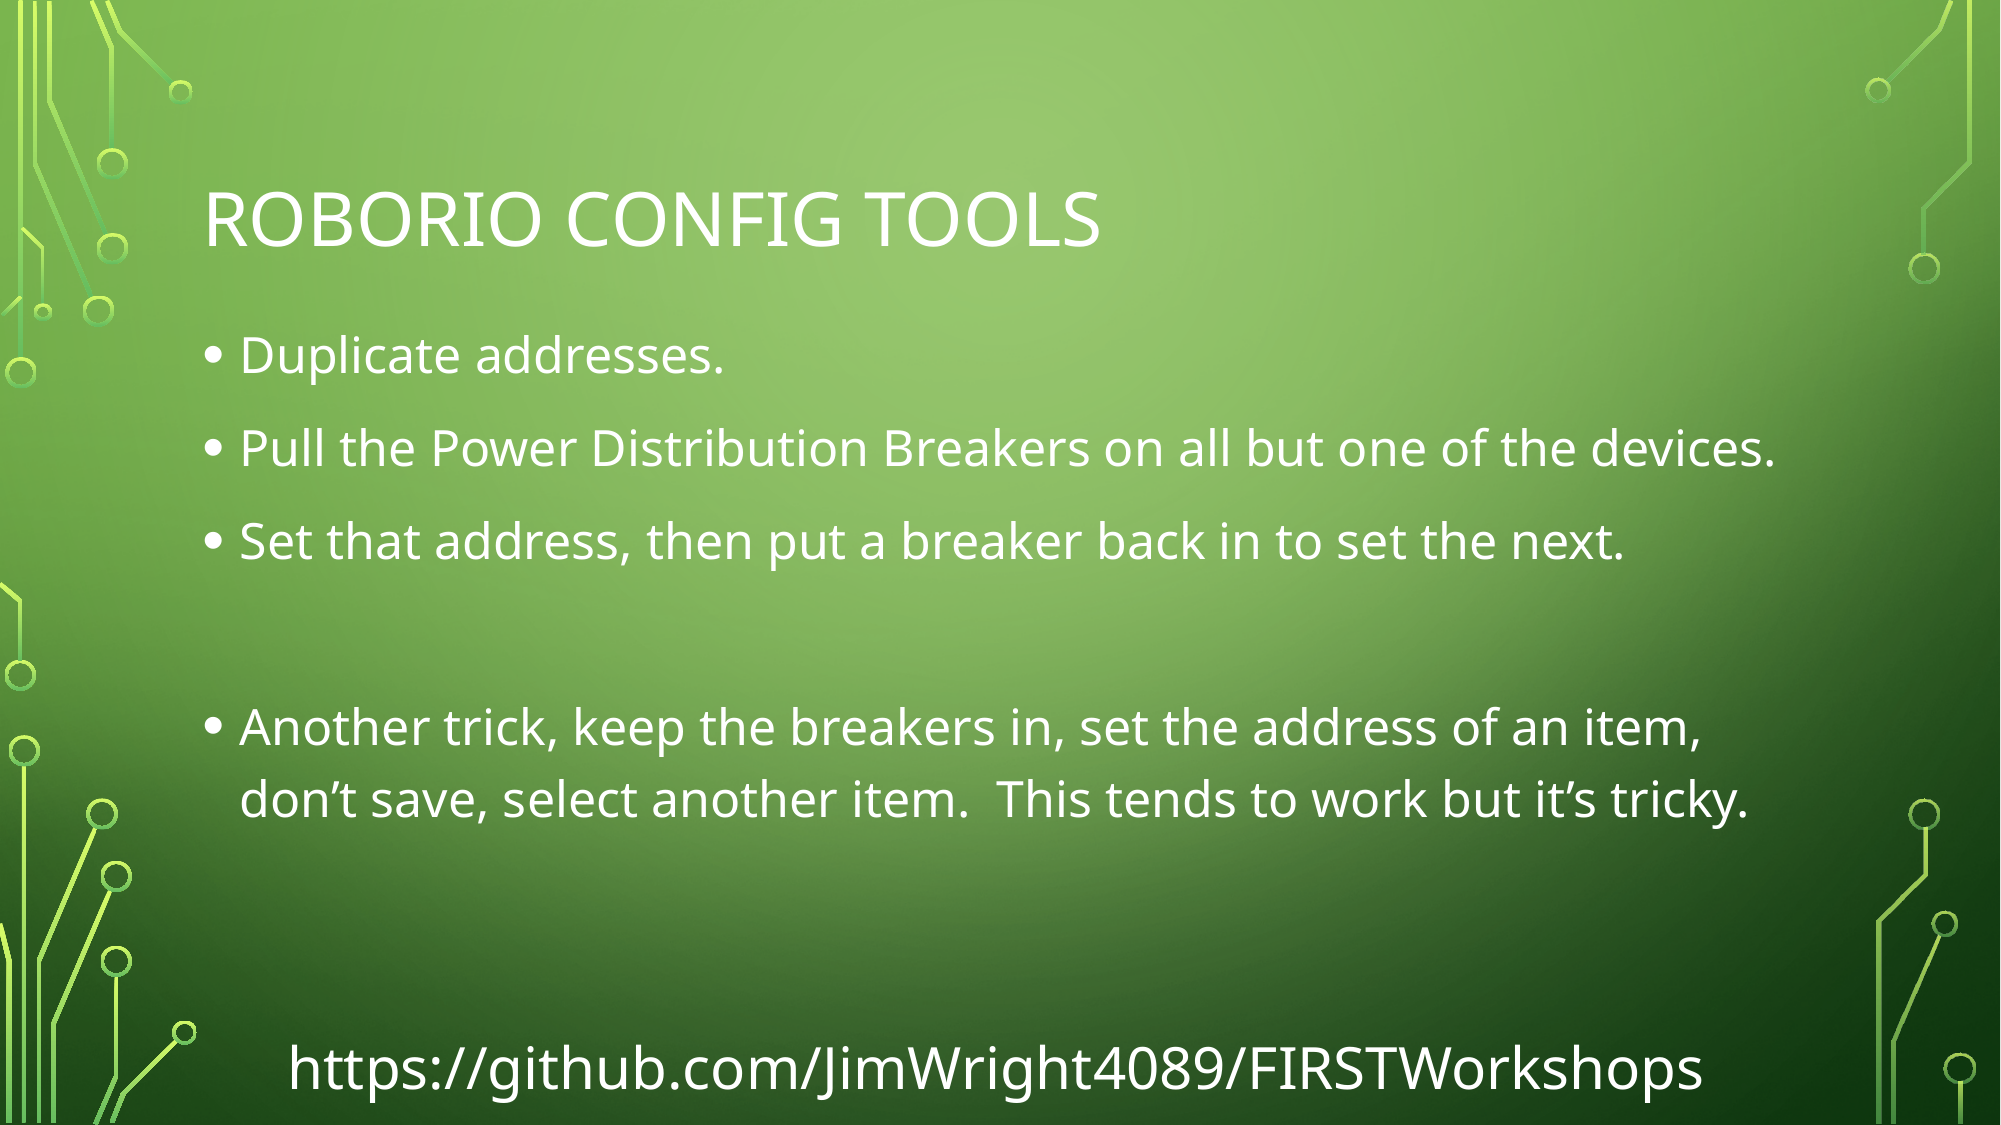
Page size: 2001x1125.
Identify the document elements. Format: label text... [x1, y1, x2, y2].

text_box https://github.com/JimWright4089/FIRSTWorkshops [272, 1023, 1813, 1109]
title Roborio config tools [187, 101, 1813, 304]
list Duplicate addresses. Pull the Power Distribution Breakers on all but one of the devices. Set that address, then put a breaker back in to set the next. Another trick, keep the breakers in, set the address of an item, don’t save, select another item. This tends to work but it’s tricky. [187, 304, 1813, 1024]
